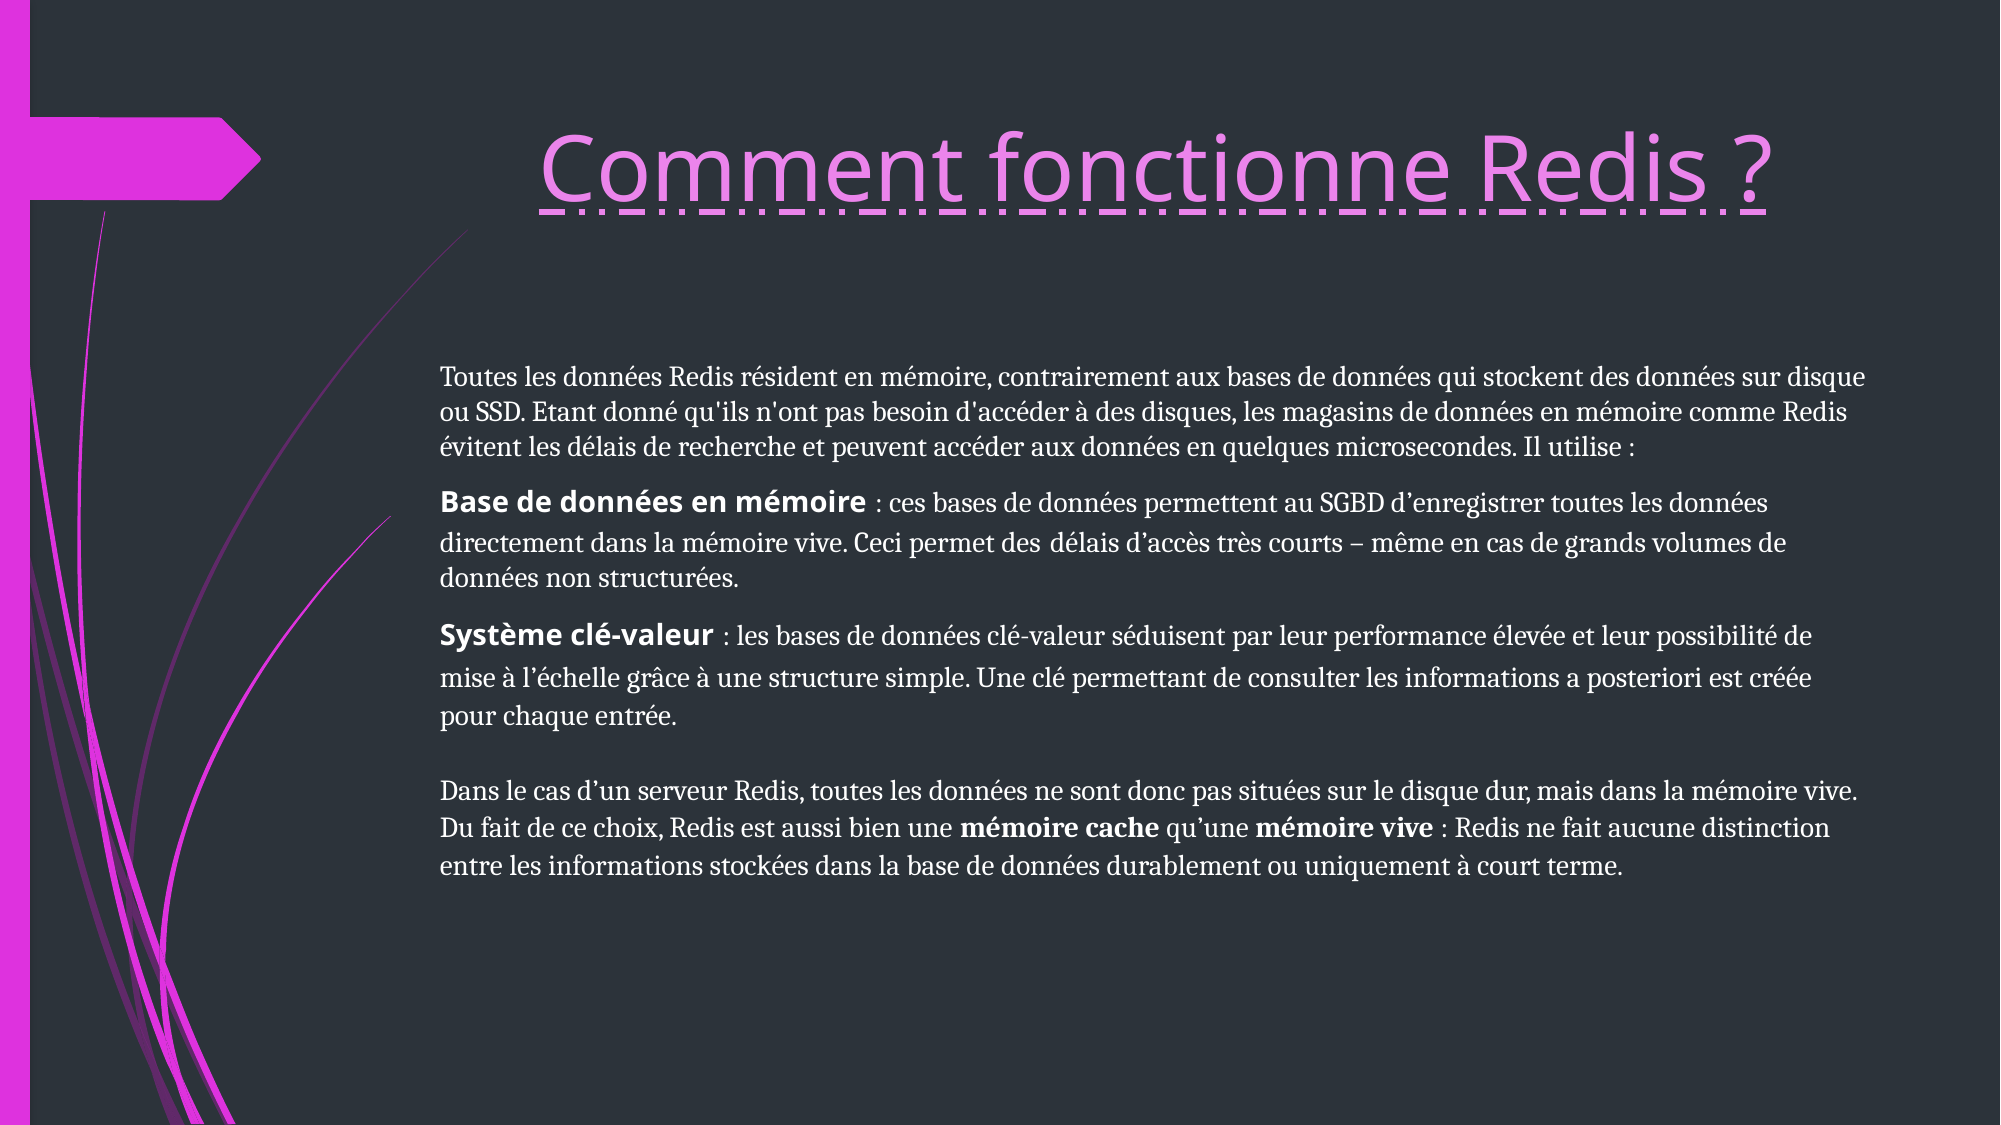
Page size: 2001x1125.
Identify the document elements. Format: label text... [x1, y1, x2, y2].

list Toutes les données Redis résident en mémoire, contrairement aux bases de données qui stockent des données sur disque ou SSD. Etant donné qu'ils n'ont pas besoin d'accéder à des disques, les magasins de données en mémoire comme Redis évitent les délais de recherche et peuvent accéder aux données en quelques microsecondes. Il utilise : Base de données en mémoire : ces bases de données permettent au SGBD d’enregistrer toutes les données directement dans la mémoire vive. Ceci permet des délais d’accès très courts – même en cas de grands volumes de données non structurées. Système clé-valeur : les bases de données clé-valeur séduisent par leur performance élevée et leur possibilité de mise à l’échelle grâce à une structure simple. Une clé permettant de consulter les informations a posteriori est créée pour chaque entrée. Dans le cas d’un serveur Redis, toutes les données ne sont donc pas situées sur le disque dur, mais dans la mémoire vive. Du fait de ce choix, Redis est aussi bien une mémoire cache qu’une mémoire vive : Redis ne fait aucune distinction entre les informations stockées dans la base de données durablement ou uniquement à court terme. [424, 350, 1888, 974]
title Comment fonctionne Redis ? [425, 102, 1888, 313]
